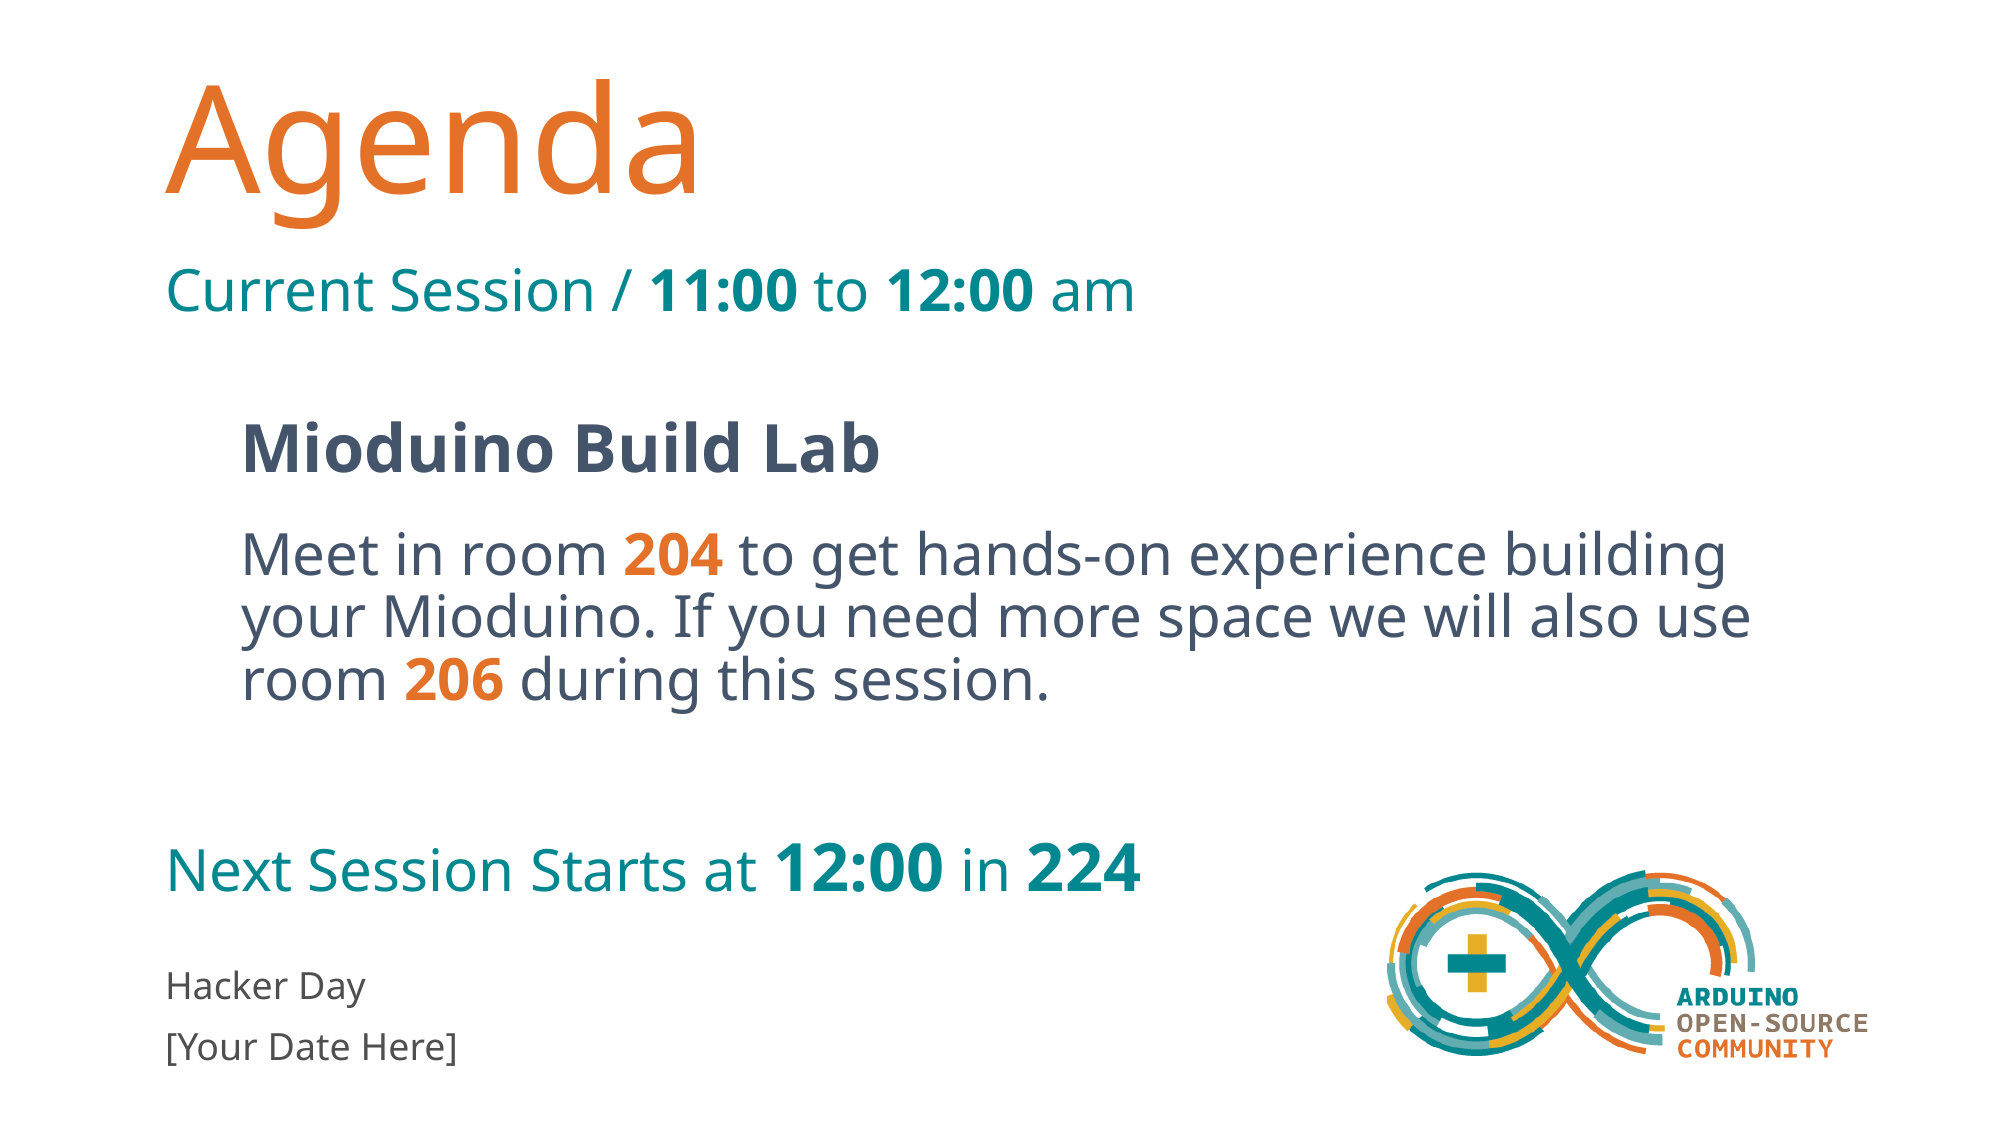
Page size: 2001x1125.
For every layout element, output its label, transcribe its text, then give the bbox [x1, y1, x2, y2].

text_box Hacker Day [Your Date Here] [0, 959, 781, 1092]
title Agenda [0, 0, 2000, 234]
picture [1386, 853, 1928, 1092]
text_box Next Session Starts at 12:00 in 224 [0, 826, 2000, 924]
text_box Current Session / 11:00 to 12:00 am [0, 253, 2000, 339]
subtitle Mioduino Build Lab Meet in room 204 to get hands-on experience building your Mioduino. If you need more space we will also use room 206 during this session. [0, 339, 1800, 810]
